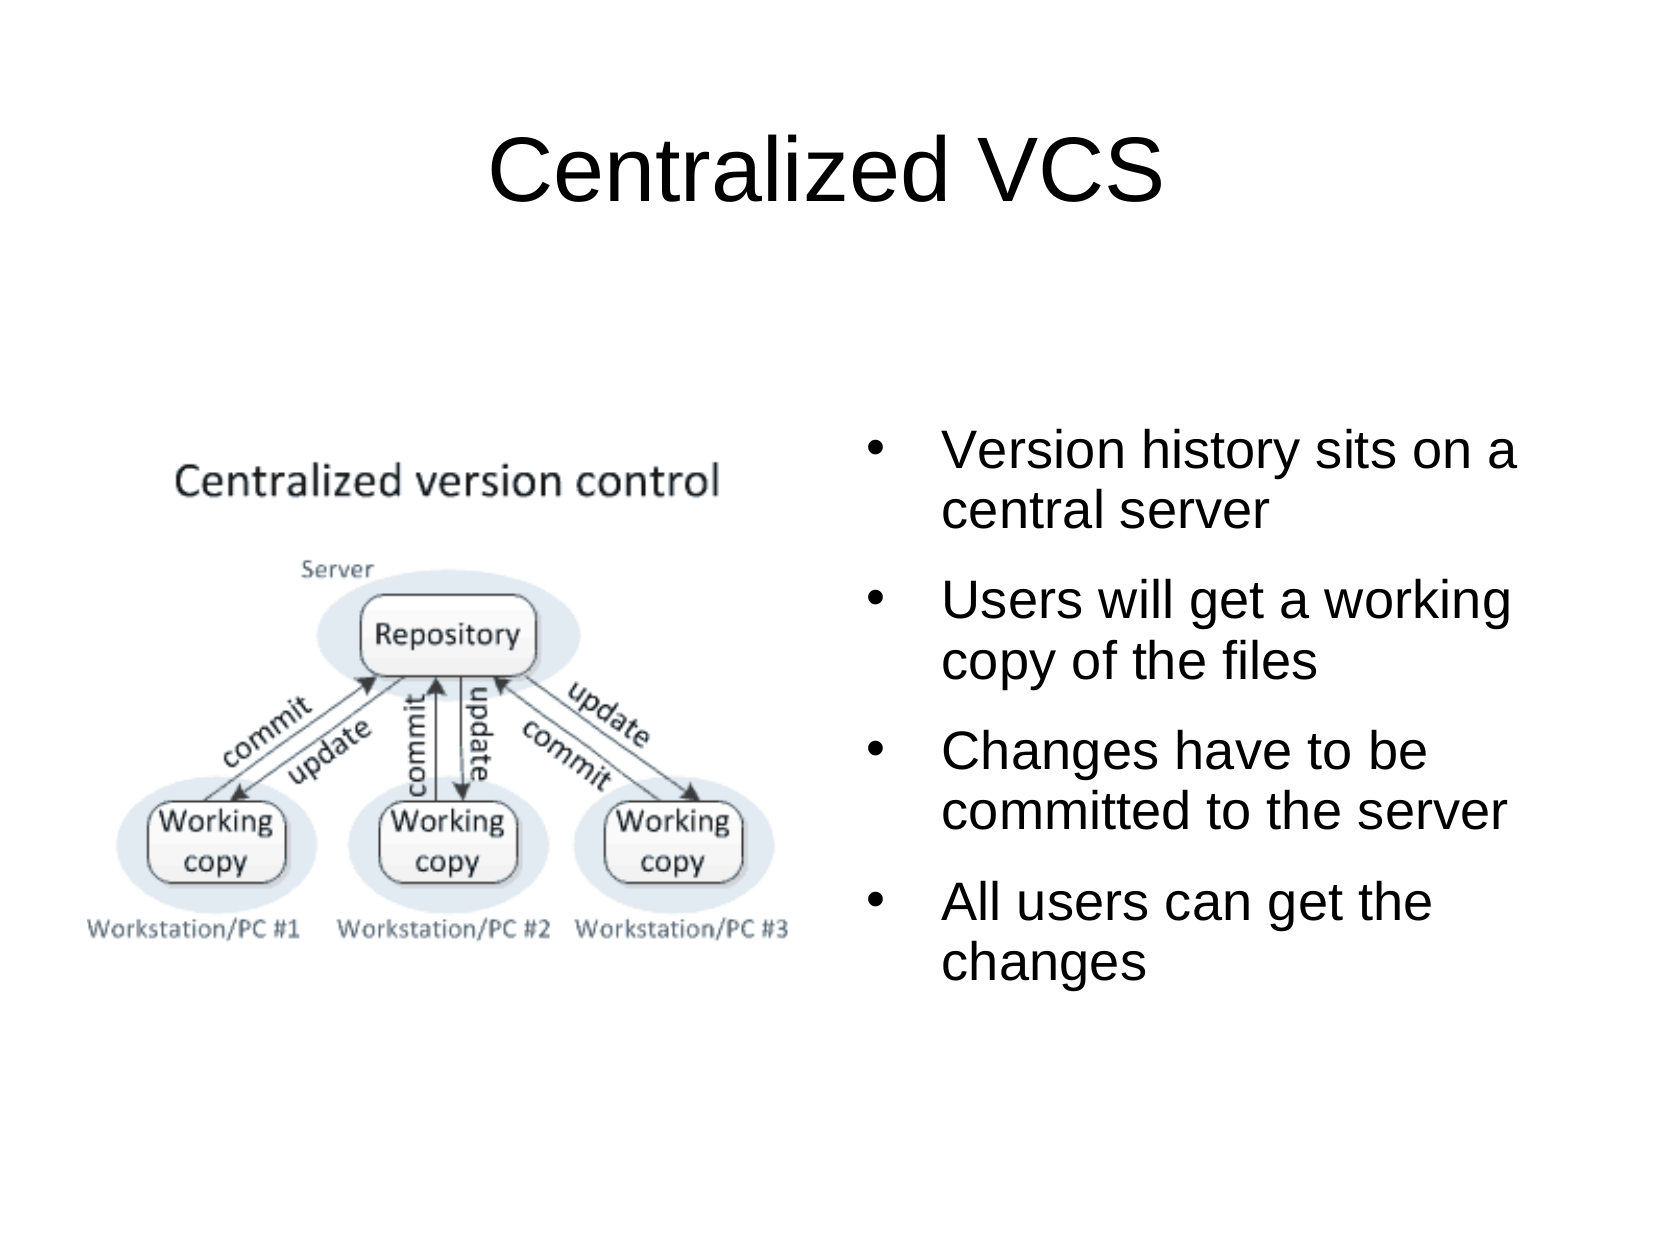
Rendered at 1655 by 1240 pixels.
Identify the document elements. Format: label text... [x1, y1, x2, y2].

text_box Version history sits on a central server Users will get a working copy of the files Changes have to be committed to the server All users can get the changes [864, 418, 1590, 992]
picture [87, 444, 790, 946]
title Centralized VCS [348, 110, 1306, 318]
